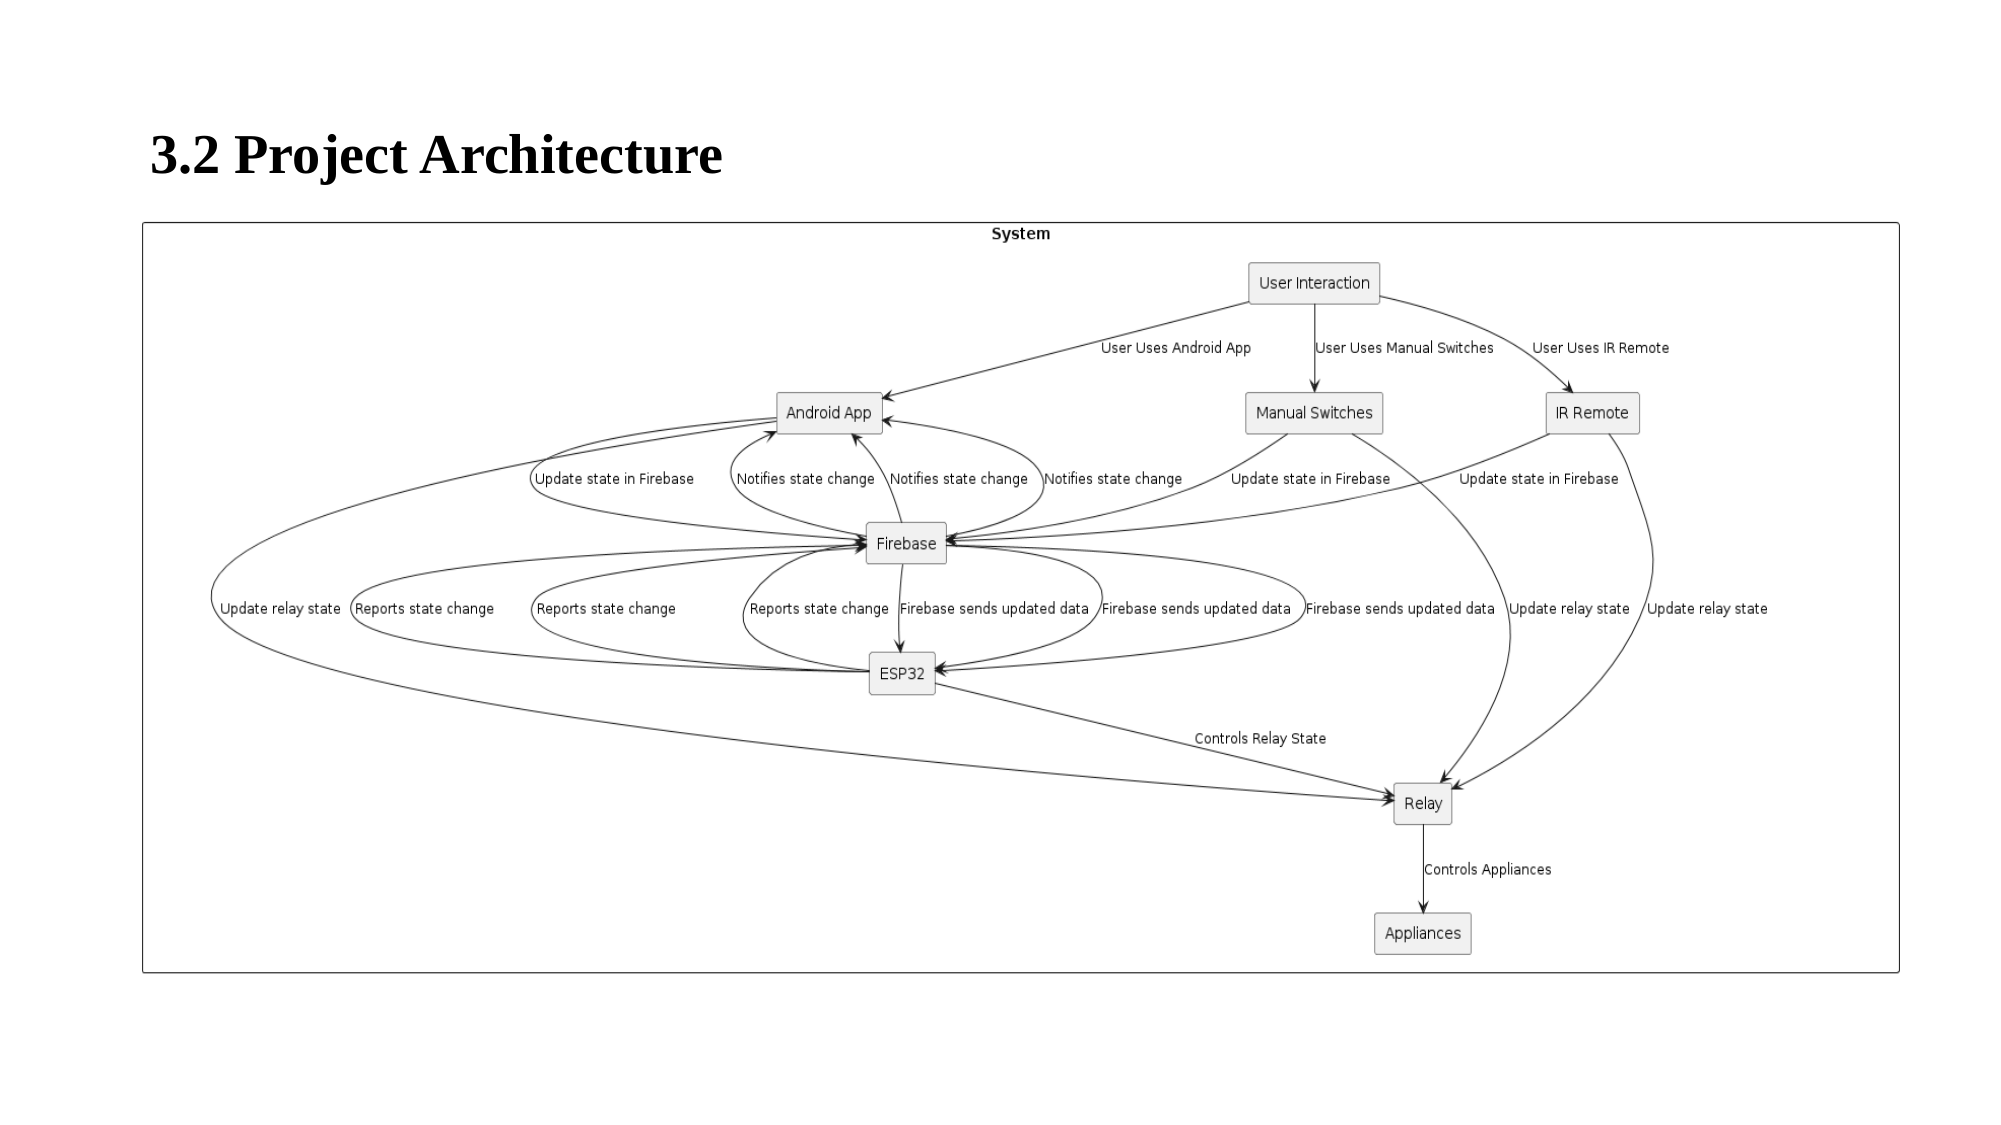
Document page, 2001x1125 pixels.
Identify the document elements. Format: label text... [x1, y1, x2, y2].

text_box 3.2 Project Architecture [135, 109, 1138, 192]
picture [135, 214, 1904, 979]
